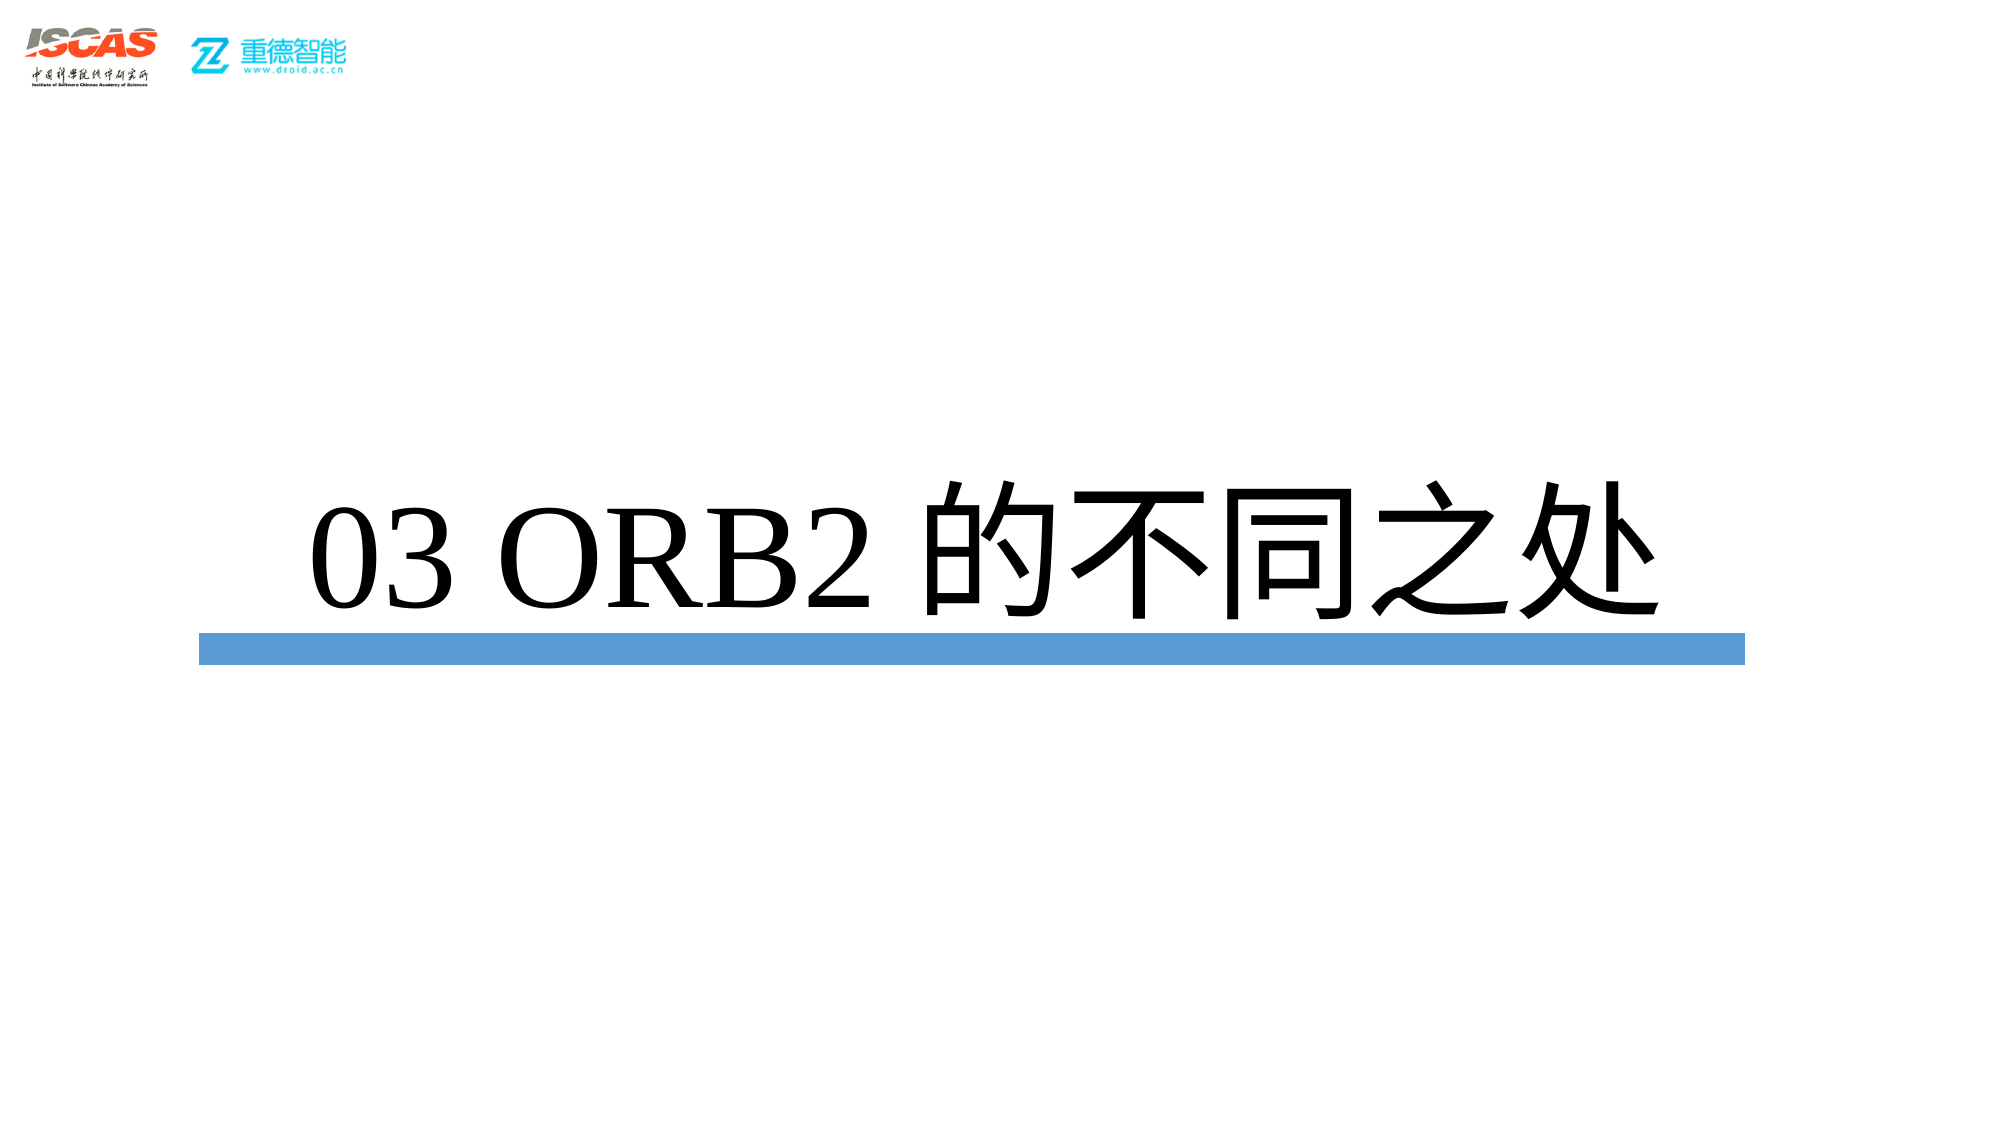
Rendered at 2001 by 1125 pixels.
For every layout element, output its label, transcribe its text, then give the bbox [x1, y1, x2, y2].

text_box [196, 630, 1748, 668]
text_box 03 ORB2的不同之处 [292, 450, 1679, 630]
picture [16, 16, 359, 97]
